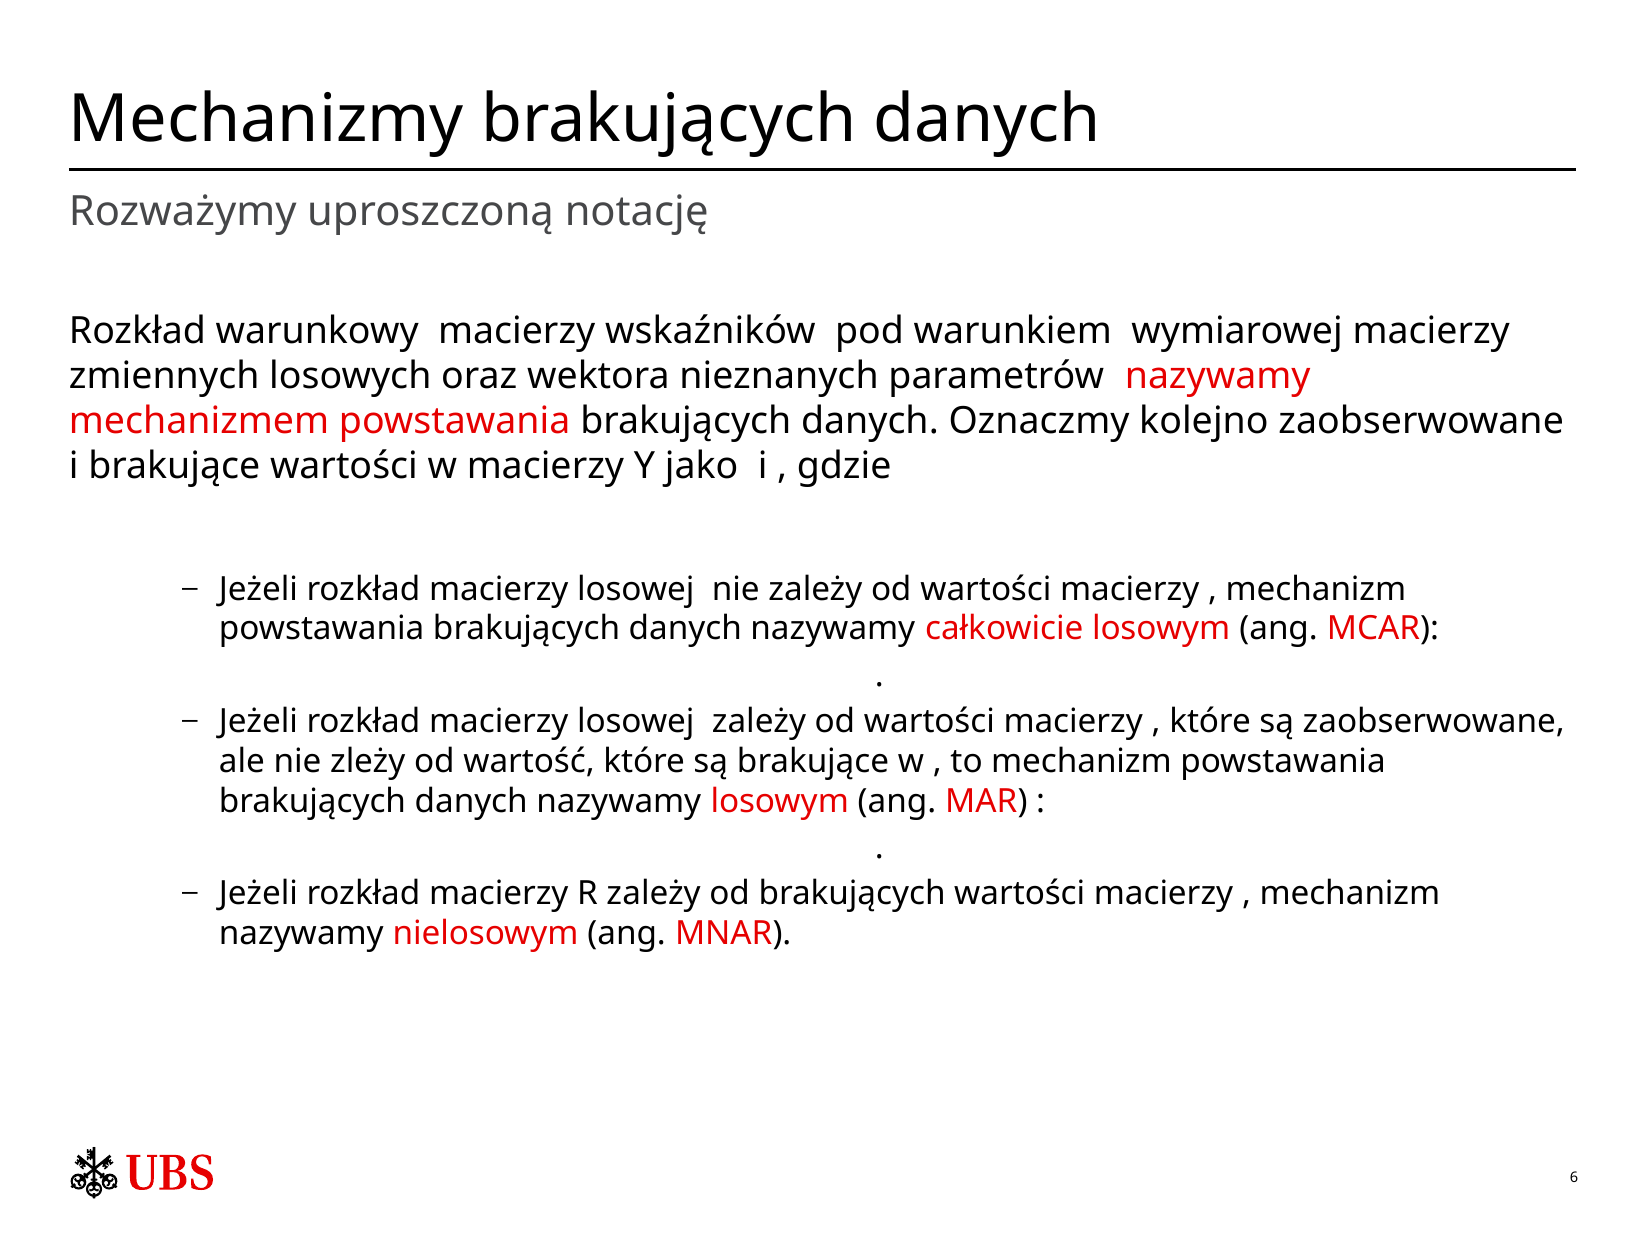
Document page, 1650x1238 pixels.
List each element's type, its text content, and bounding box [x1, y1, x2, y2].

text_box Rozważymy uproszczoną notację [68, 183, 1577, 229]
title Mechanizmy brakujących danych [68, 0, 1577, 155]
